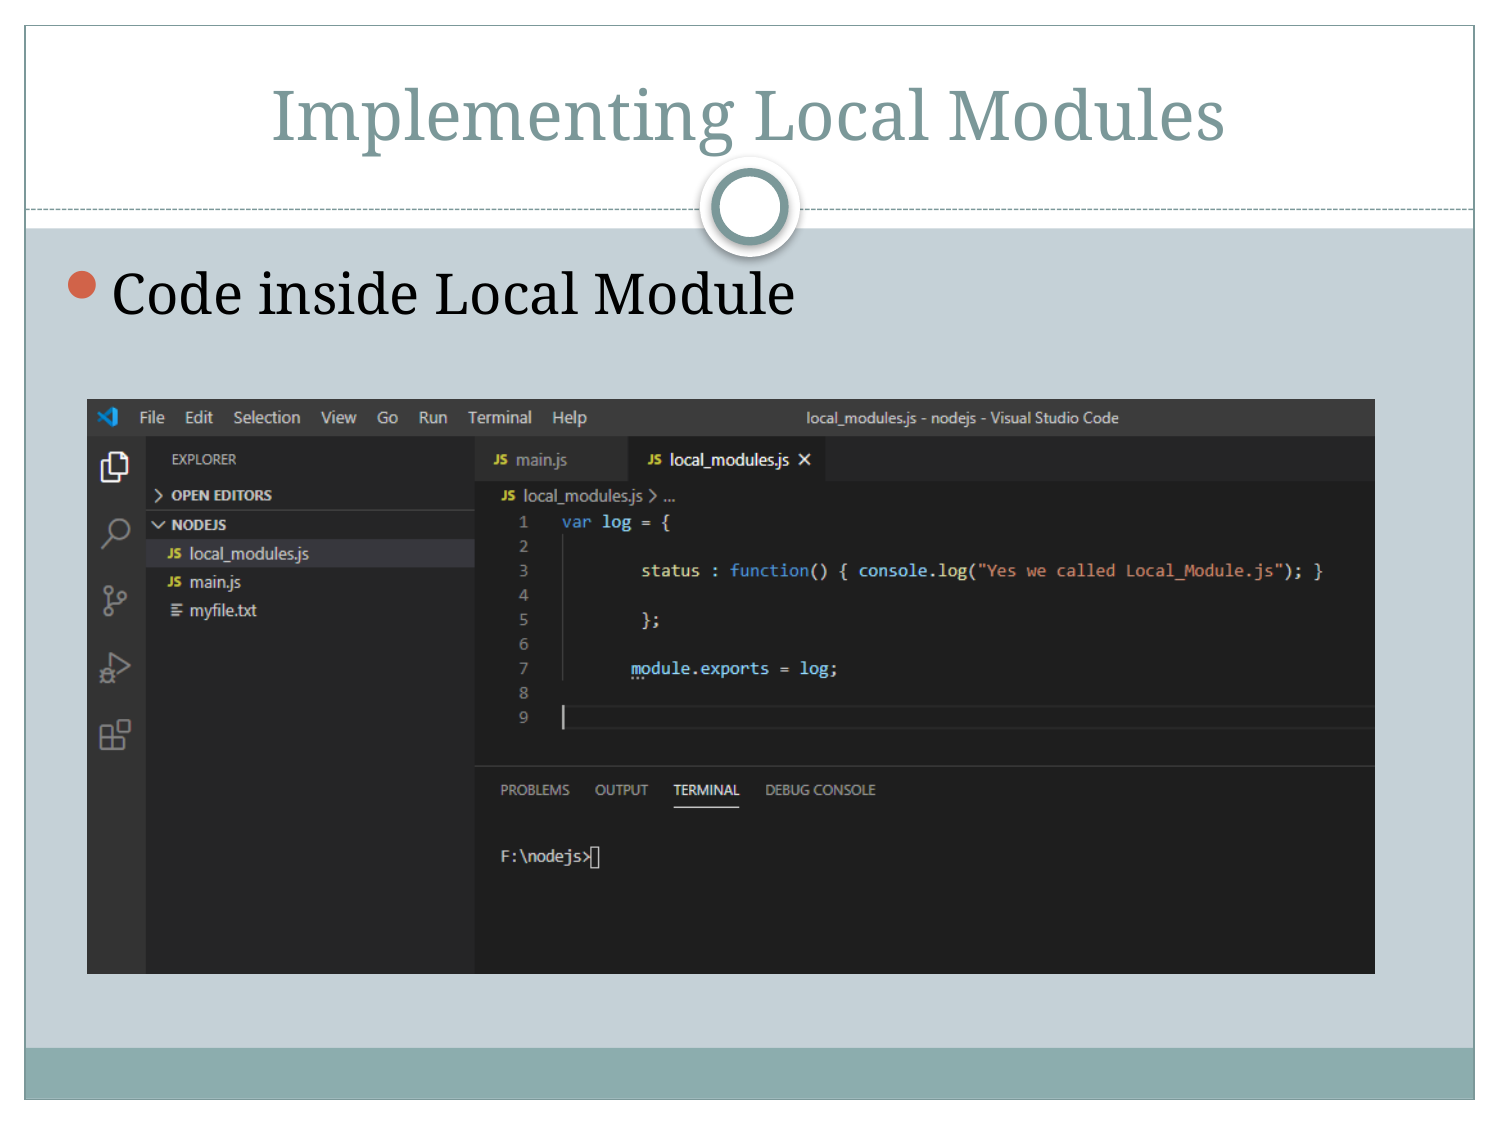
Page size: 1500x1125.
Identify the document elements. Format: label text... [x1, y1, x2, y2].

title Implementing Local Modules [49, 37, 1450, 162]
list Code inside Local Module [49, 250, 1445, 1001]
picture [87, 399, 1376, 974]
